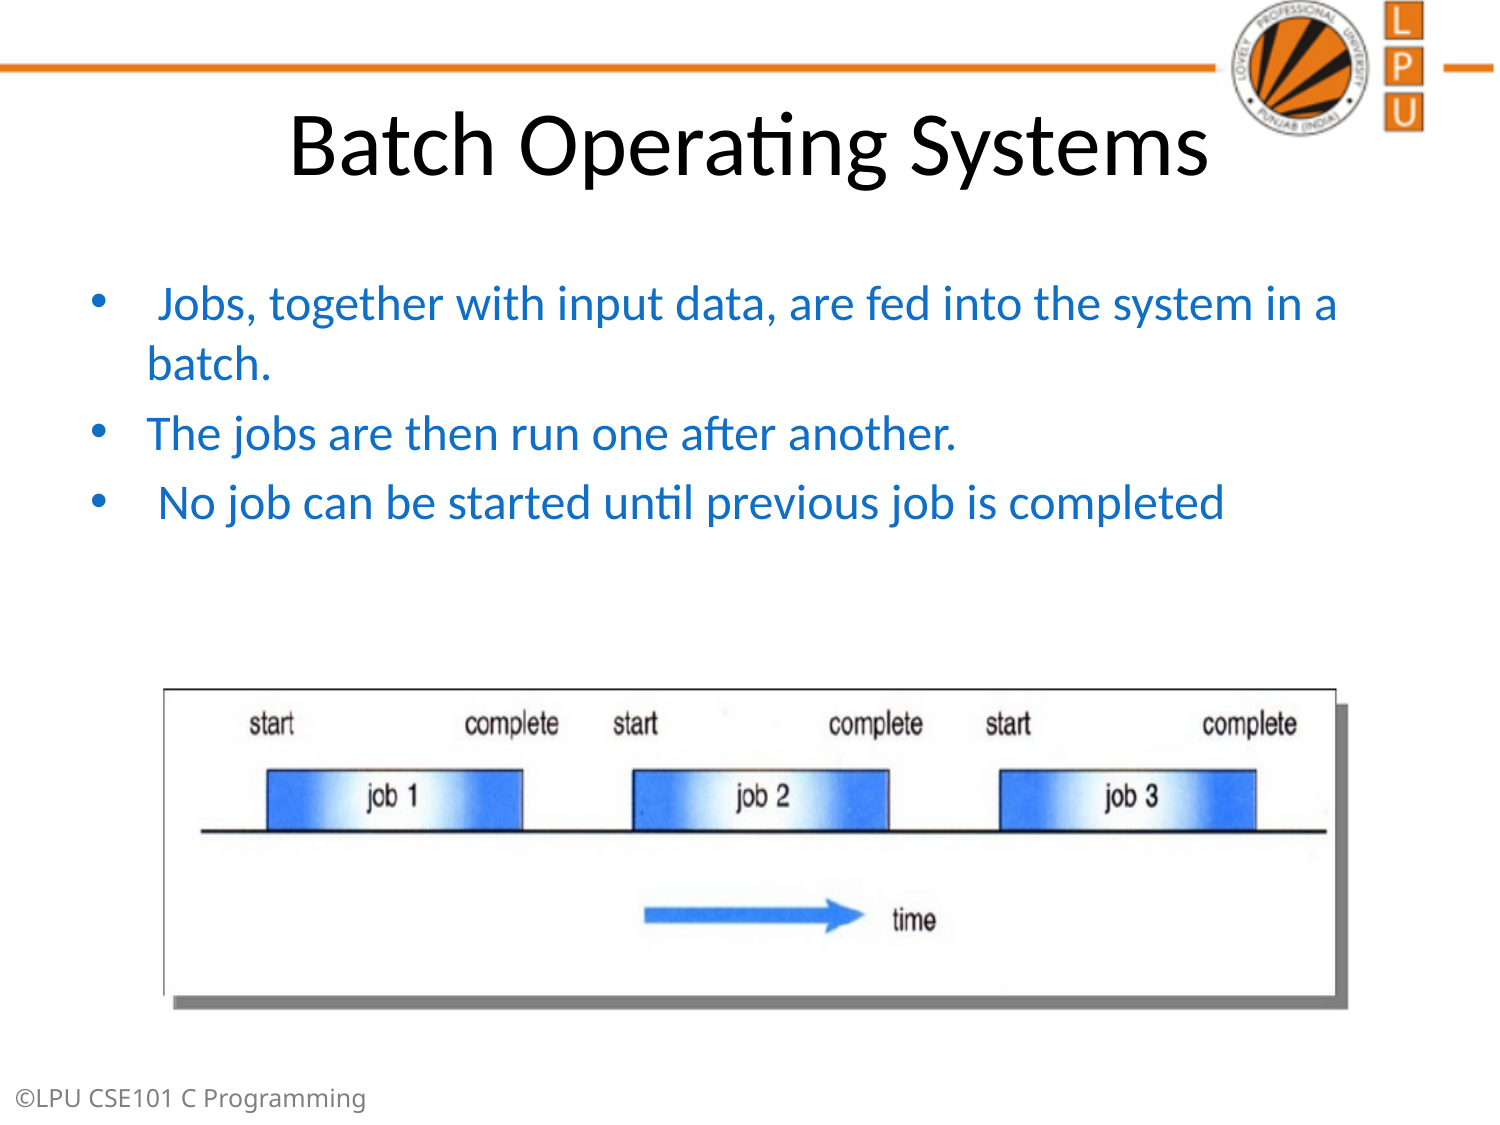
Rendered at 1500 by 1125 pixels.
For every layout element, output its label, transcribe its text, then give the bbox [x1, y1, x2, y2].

picture [162, 687, 1351, 1012]
list Jobs, together with input data, are fed into the system in a batch. The jobs are then run one after another. No job can be started until previous job is completed [75, 262, 1425, 1005]
title Batch Operating Systems [75, 45, 1425, 233]
picture [0, 0, 1497, 155]
